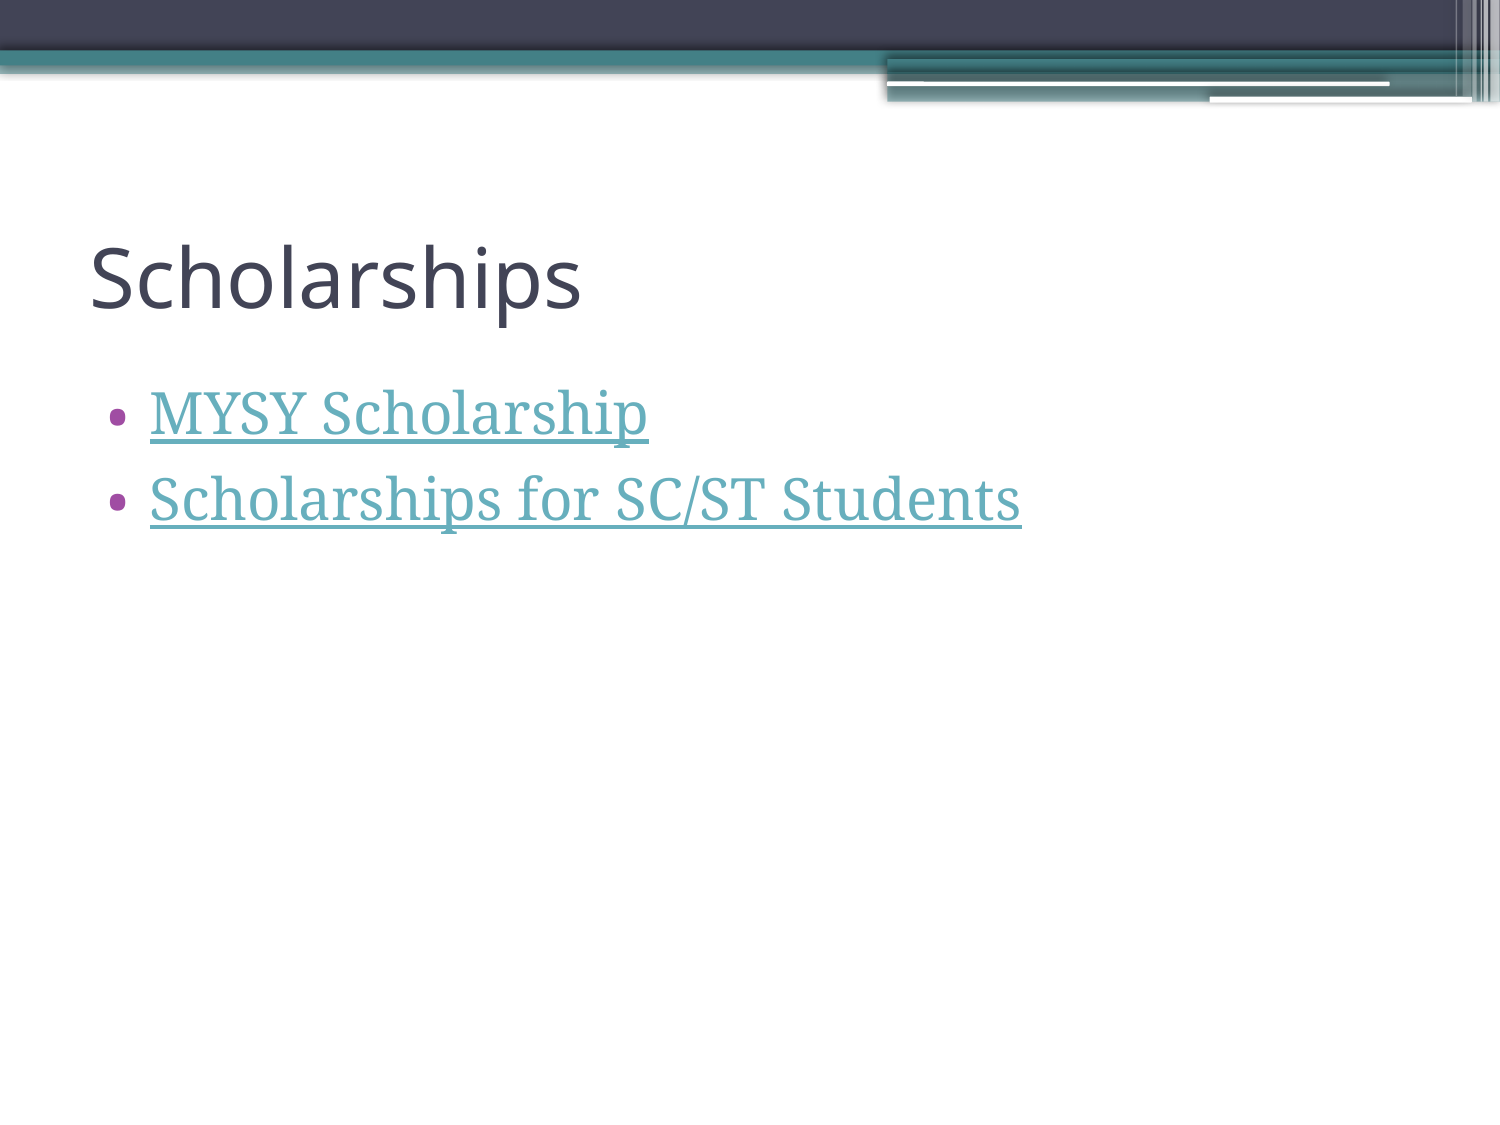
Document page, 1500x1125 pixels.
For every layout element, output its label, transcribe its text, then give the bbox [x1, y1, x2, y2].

list MYSY Scholarship Scholarships for SC/ST Students [75, 368, 1425, 1079]
title Scholarships [75, 187, 1425, 363]
